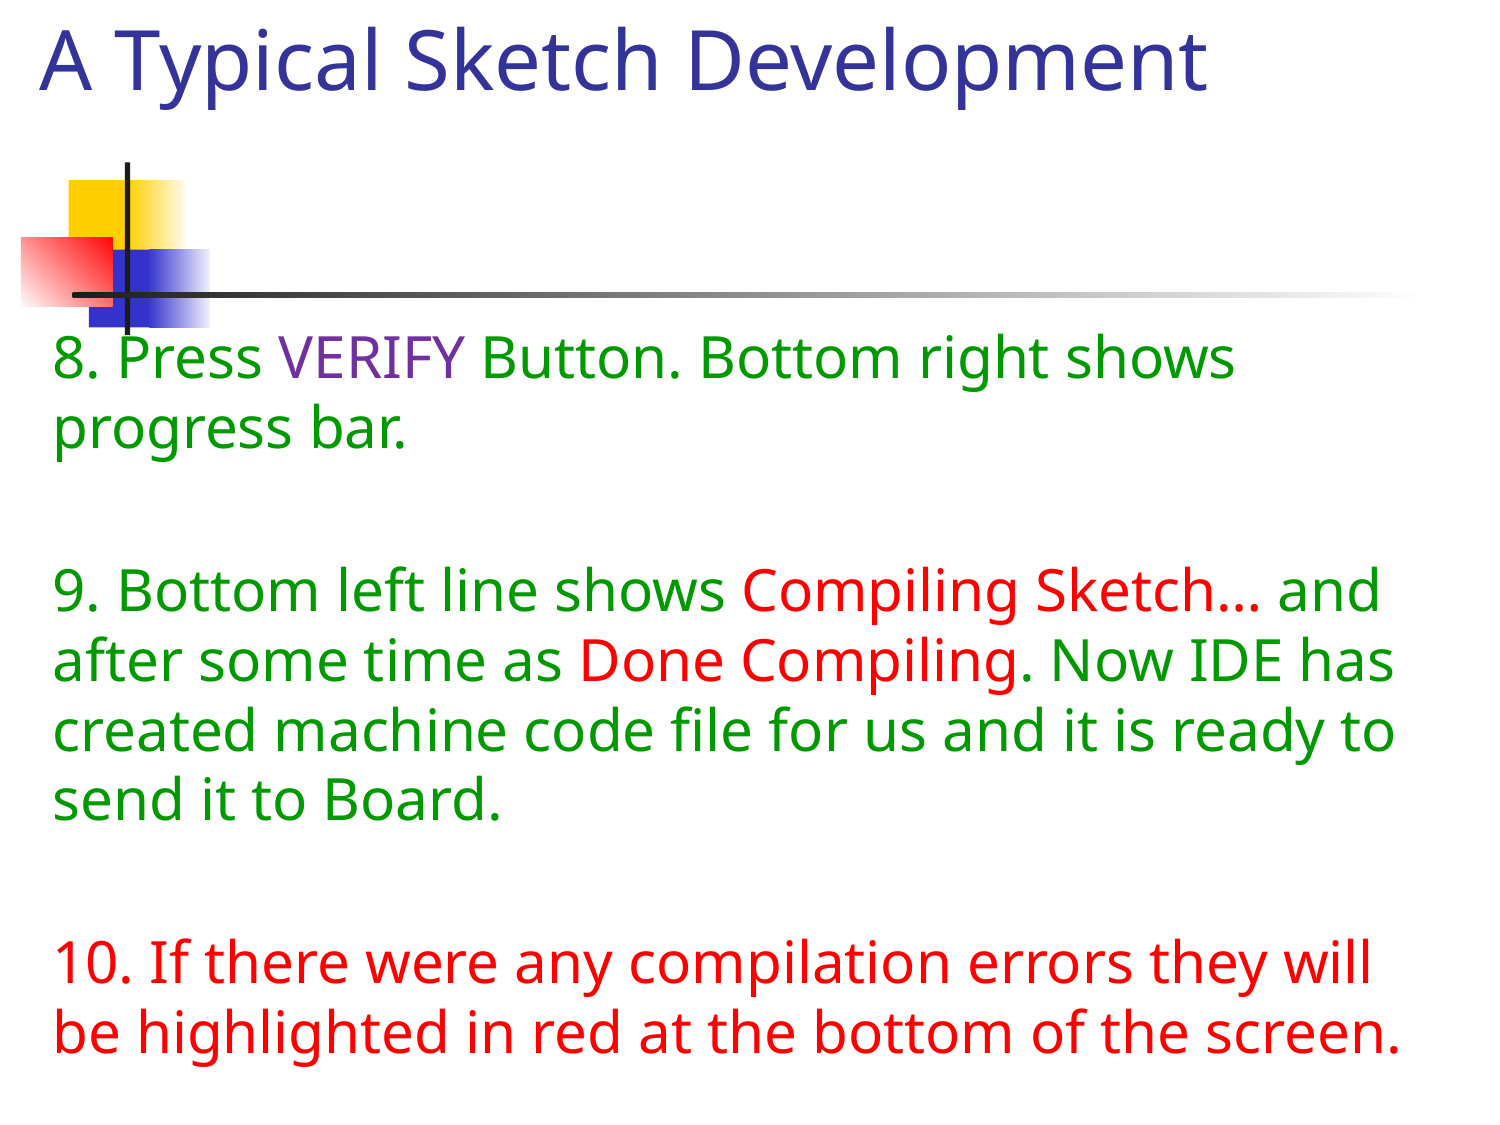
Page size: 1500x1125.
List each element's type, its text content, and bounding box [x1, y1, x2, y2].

title A Typical Sketch Development [24, 0, 1468, 128]
list 8. Press VERIFY Button. Bottom right shows progress bar. 9. Bottom left line shows Compiling Sketch… and after some time as Done Compiling. Now IDE has created machine code file for us and it is ready to send it to Board. 10. If there were any compilation errors they will be highlighted in red at the bottom of the screen. [37, 312, 1469, 1100]
